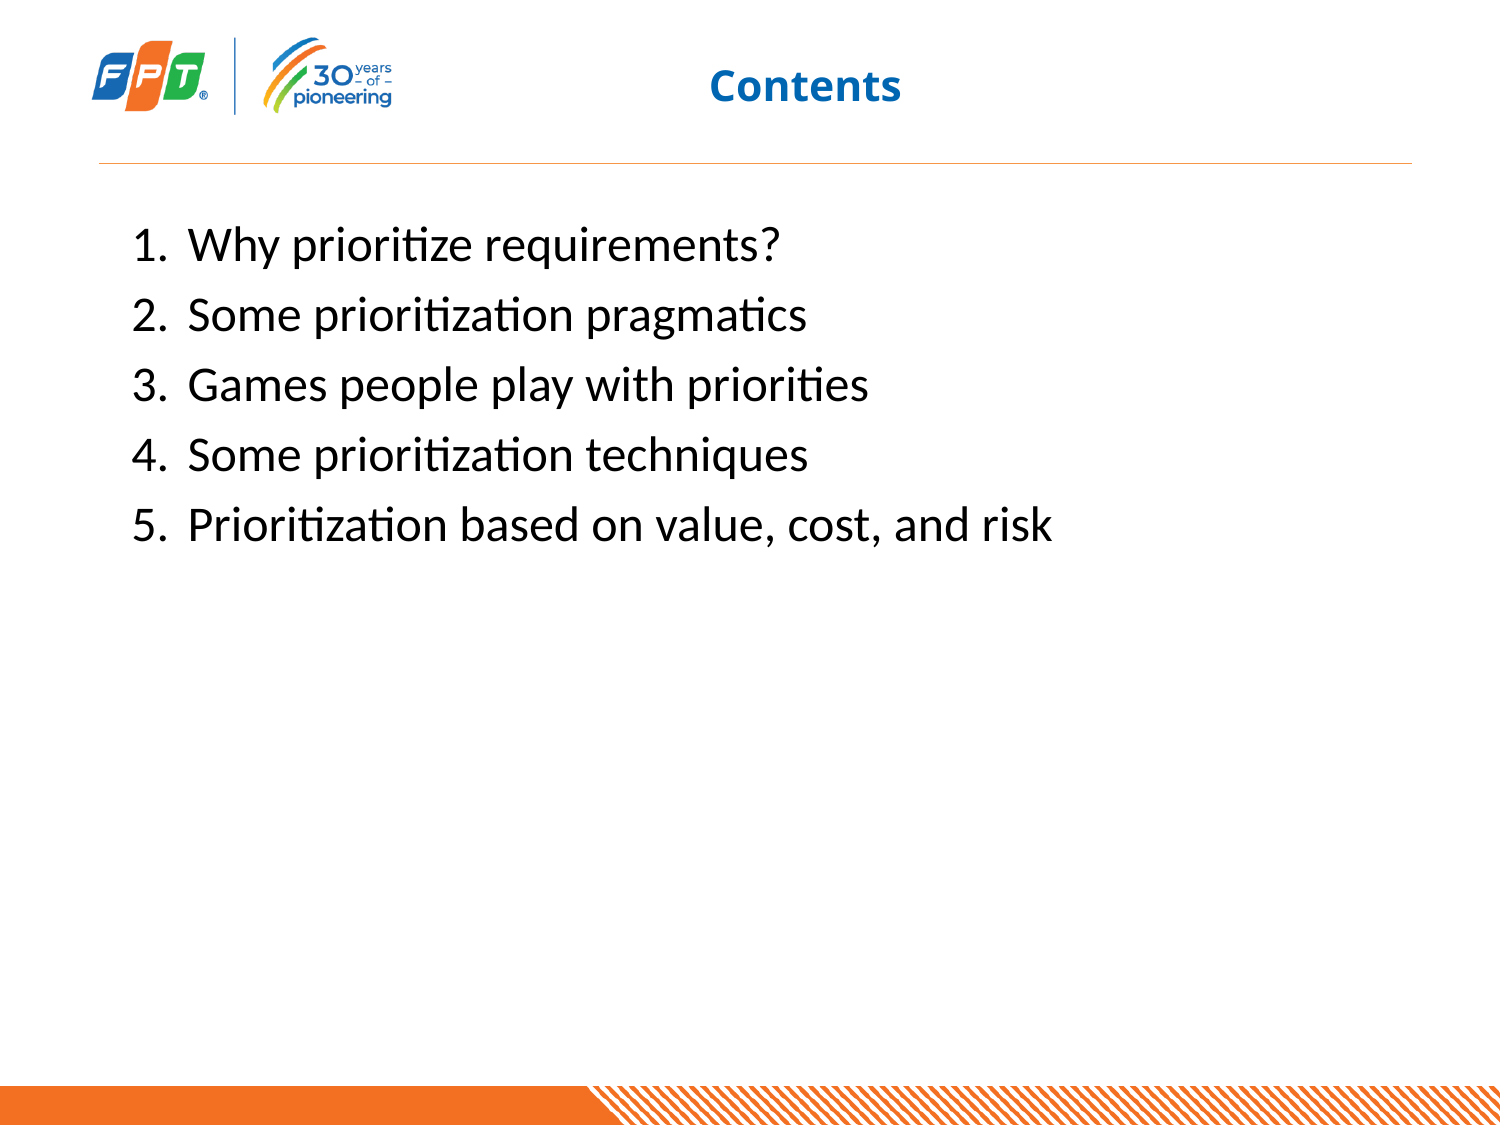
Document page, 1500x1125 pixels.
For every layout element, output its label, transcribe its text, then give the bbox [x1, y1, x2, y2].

picture [0, 1086, 1500, 1125]
title Contents [371, 0, 1240, 170]
list Why prioritize requirements? Some prioritization pragmatics Games people play with priorities Some prioritization techniques Prioritization based on value, cost, and risk [116, 204, 1361, 948]
picture [56, 6, 371, 146]
